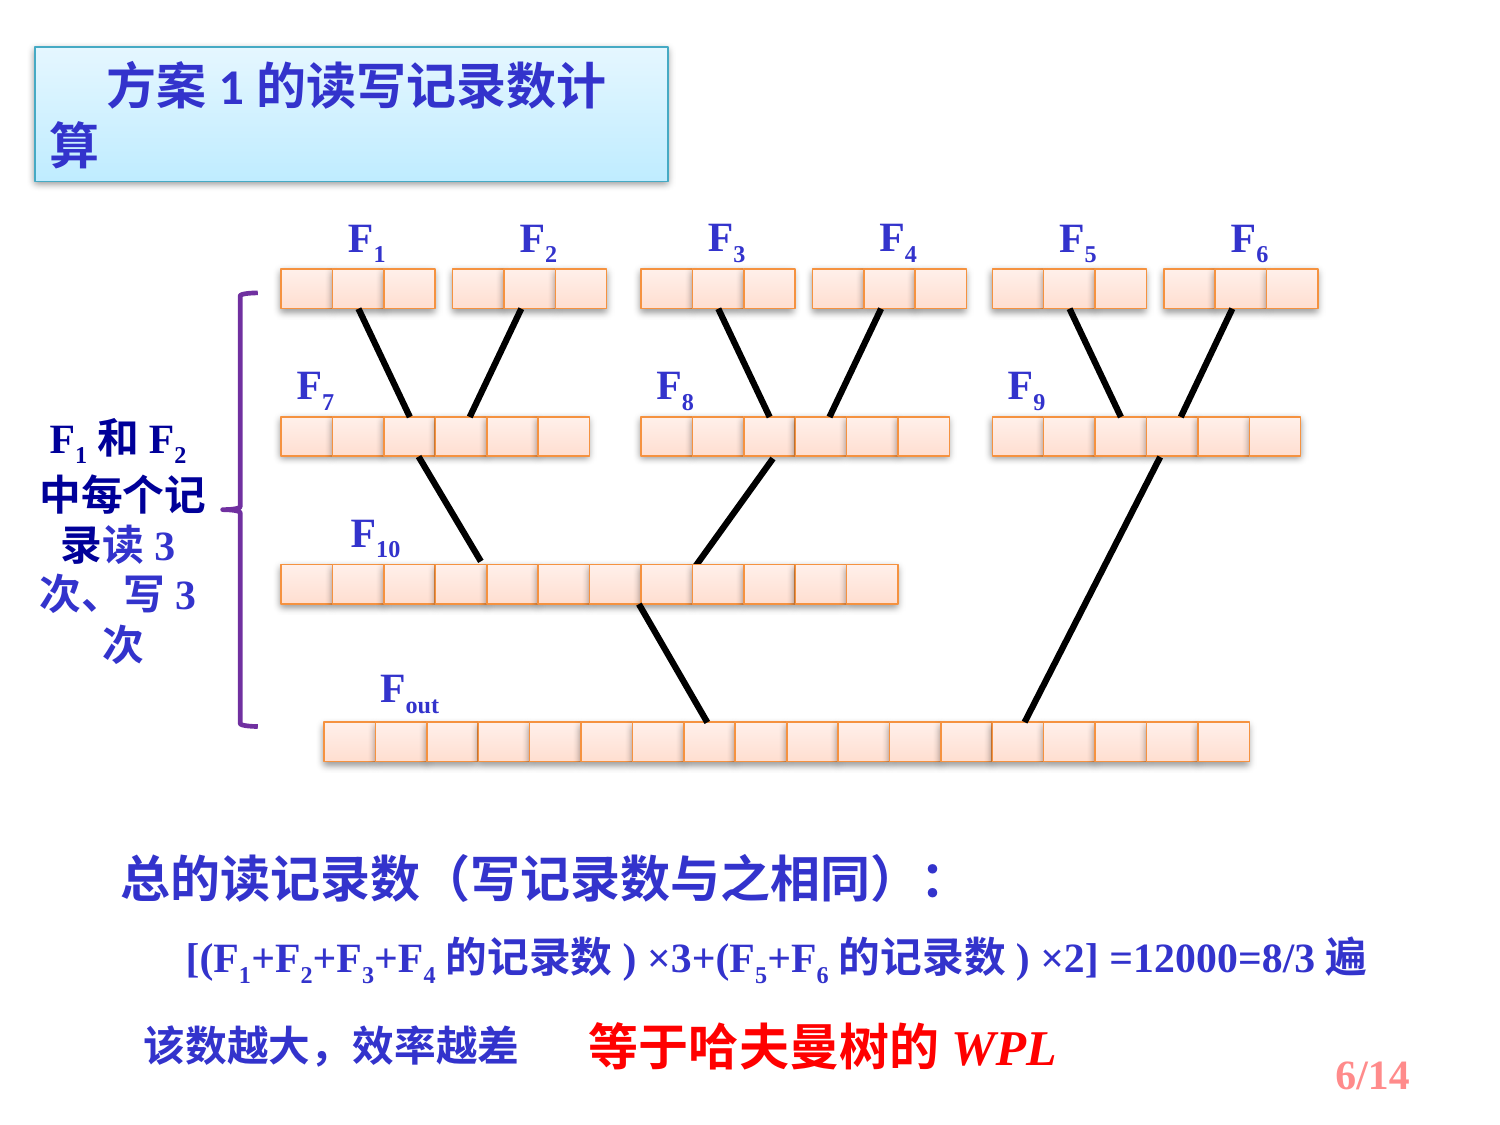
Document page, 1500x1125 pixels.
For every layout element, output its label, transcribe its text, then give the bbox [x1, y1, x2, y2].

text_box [105, 839, 1419, 1084]
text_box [23, 292, 259, 727]
text_box 方案1的读写记录数计算 [34, 46, 669, 182]
slide_number 6/14 [1074, 1042, 1425, 1103]
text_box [280, 209, 1319, 762]
